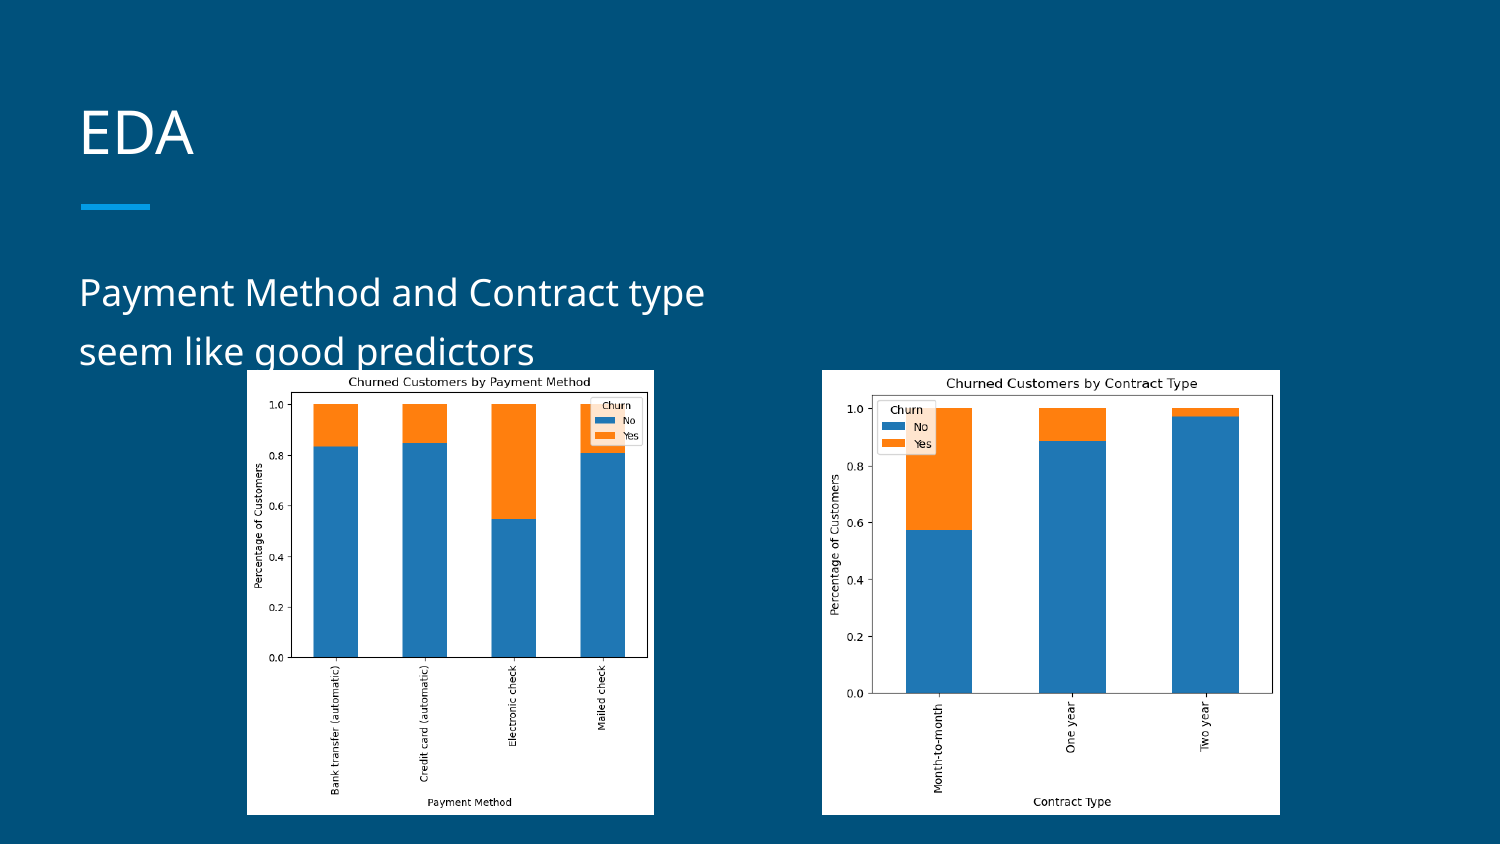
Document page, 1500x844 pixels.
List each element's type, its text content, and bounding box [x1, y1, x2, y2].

picture [823, 371, 1279, 814]
picture [248, 370, 653, 814]
title EDA [63, 75, 1437, 188]
list Payment Method and Contract type seem like good predictors [63, 244, 751, 750]
